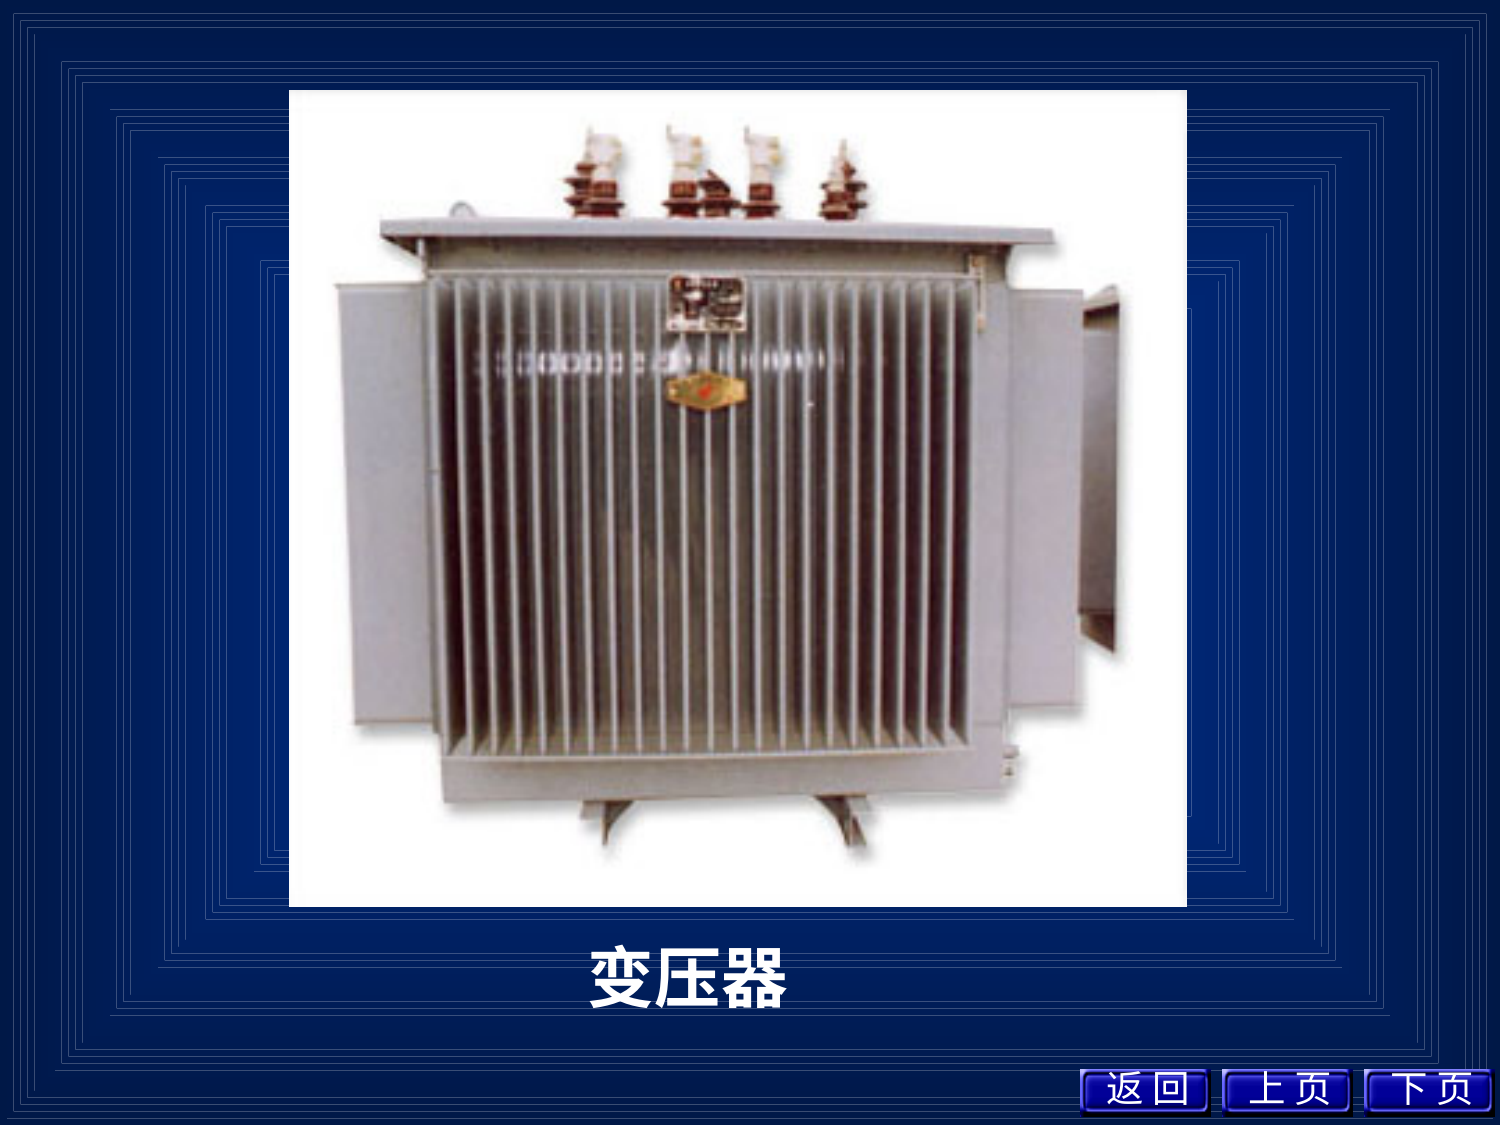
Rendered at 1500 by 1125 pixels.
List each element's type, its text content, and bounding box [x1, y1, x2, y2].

text_box 变压器 [572, 928, 880, 1024]
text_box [1364, 1057, 1495, 1118]
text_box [1080, 1057, 1211, 1118]
picture [288, 89, 1188, 908]
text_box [1222, 1057, 1353, 1118]
